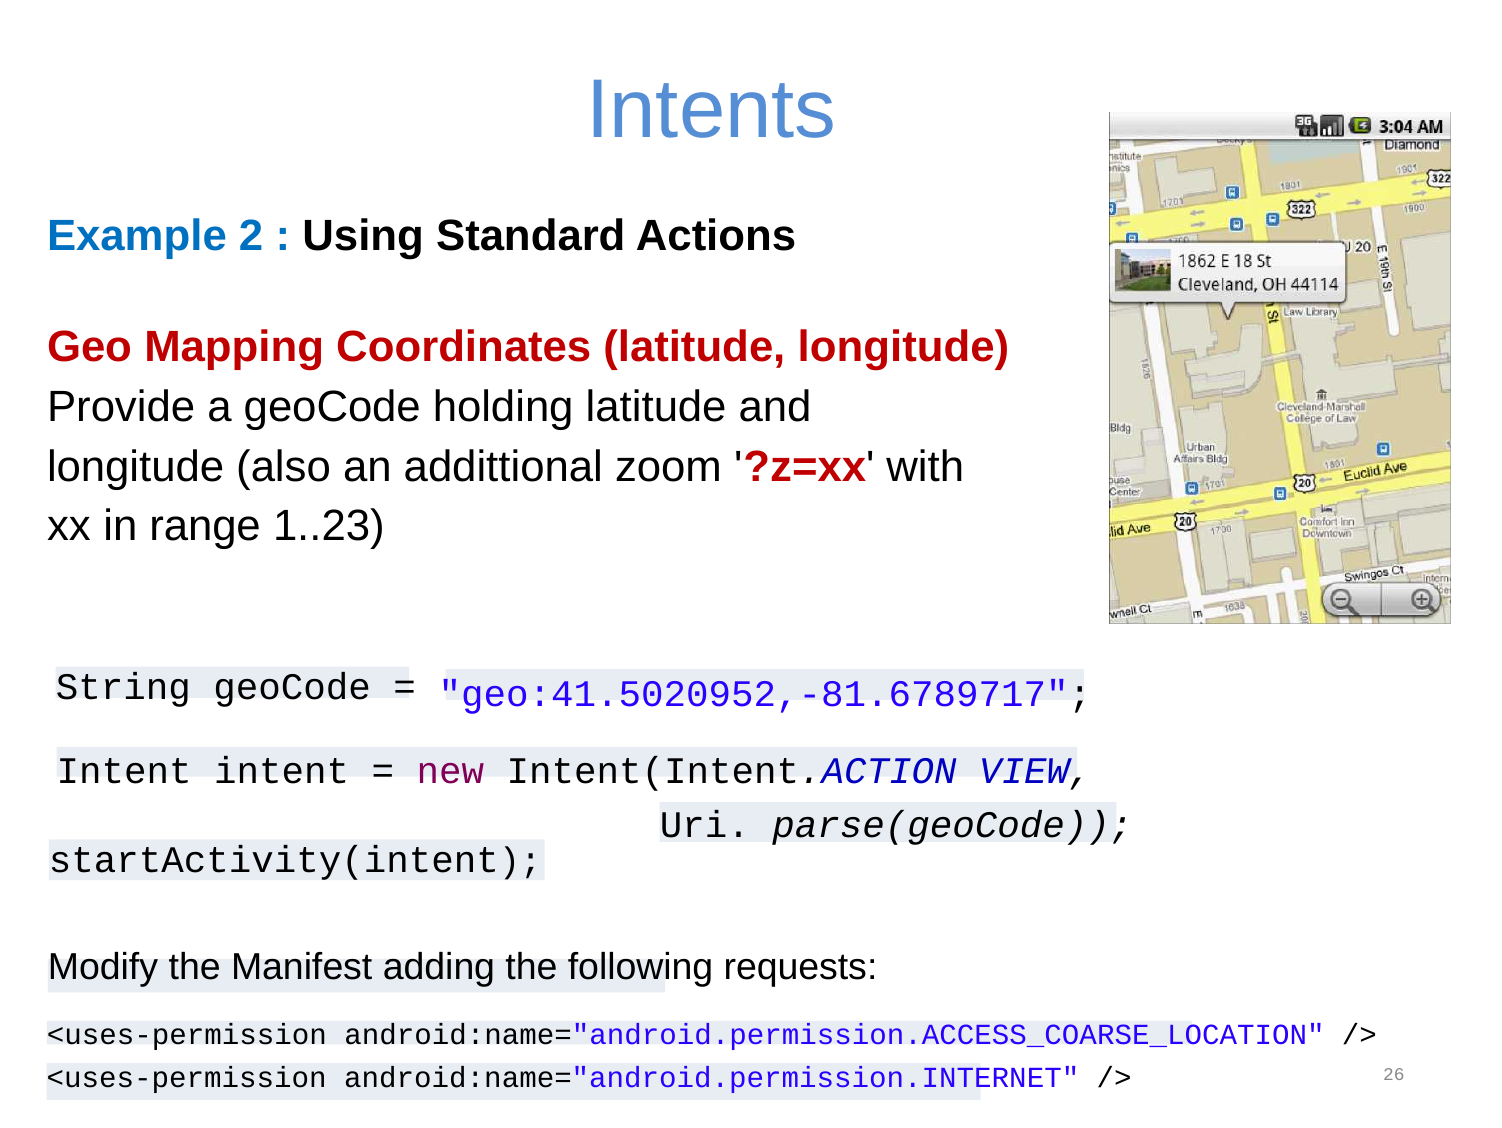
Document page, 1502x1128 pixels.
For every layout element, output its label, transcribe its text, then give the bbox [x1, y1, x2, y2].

text_box Uri. parse(geoCode)); [659, 802, 1117, 842]
text_box String geoCode = [55, 666, 410, 698]
text_box Example 2 : Using Standard Actions Geo Mapping Coordinates (latitude, longitude) Provide a geoCode holding latitude and longitude (also an addittional zoom '?z=xx' with xx in range 1..23) [47, 210, 1036, 566]
text_box <uses-permission android:name="android.permission.INTERNET" /> [46, 1063, 981, 1100]
picture [1109, 112, 1452, 624]
text_box Intents [586, 49, 868, 121]
text_box Modify the Manifest adding the following requests: [47, 958, 666, 993]
text_box <uses-permission android:name="android.permission.ACCESS_COARSE_LOCATION" /> [46, 1020, 1192, 1045]
text_box "geo:41.5020952,-81.6789717"; [445, 669, 1084, 700]
text_box Intent intent = new Intent(Intent.ACTION VIEW, [56, 746, 1078, 777]
text_box startActivity(intent); [48, 839, 545, 881]
text_box 26 [1383, 1062, 1412, 1084]
